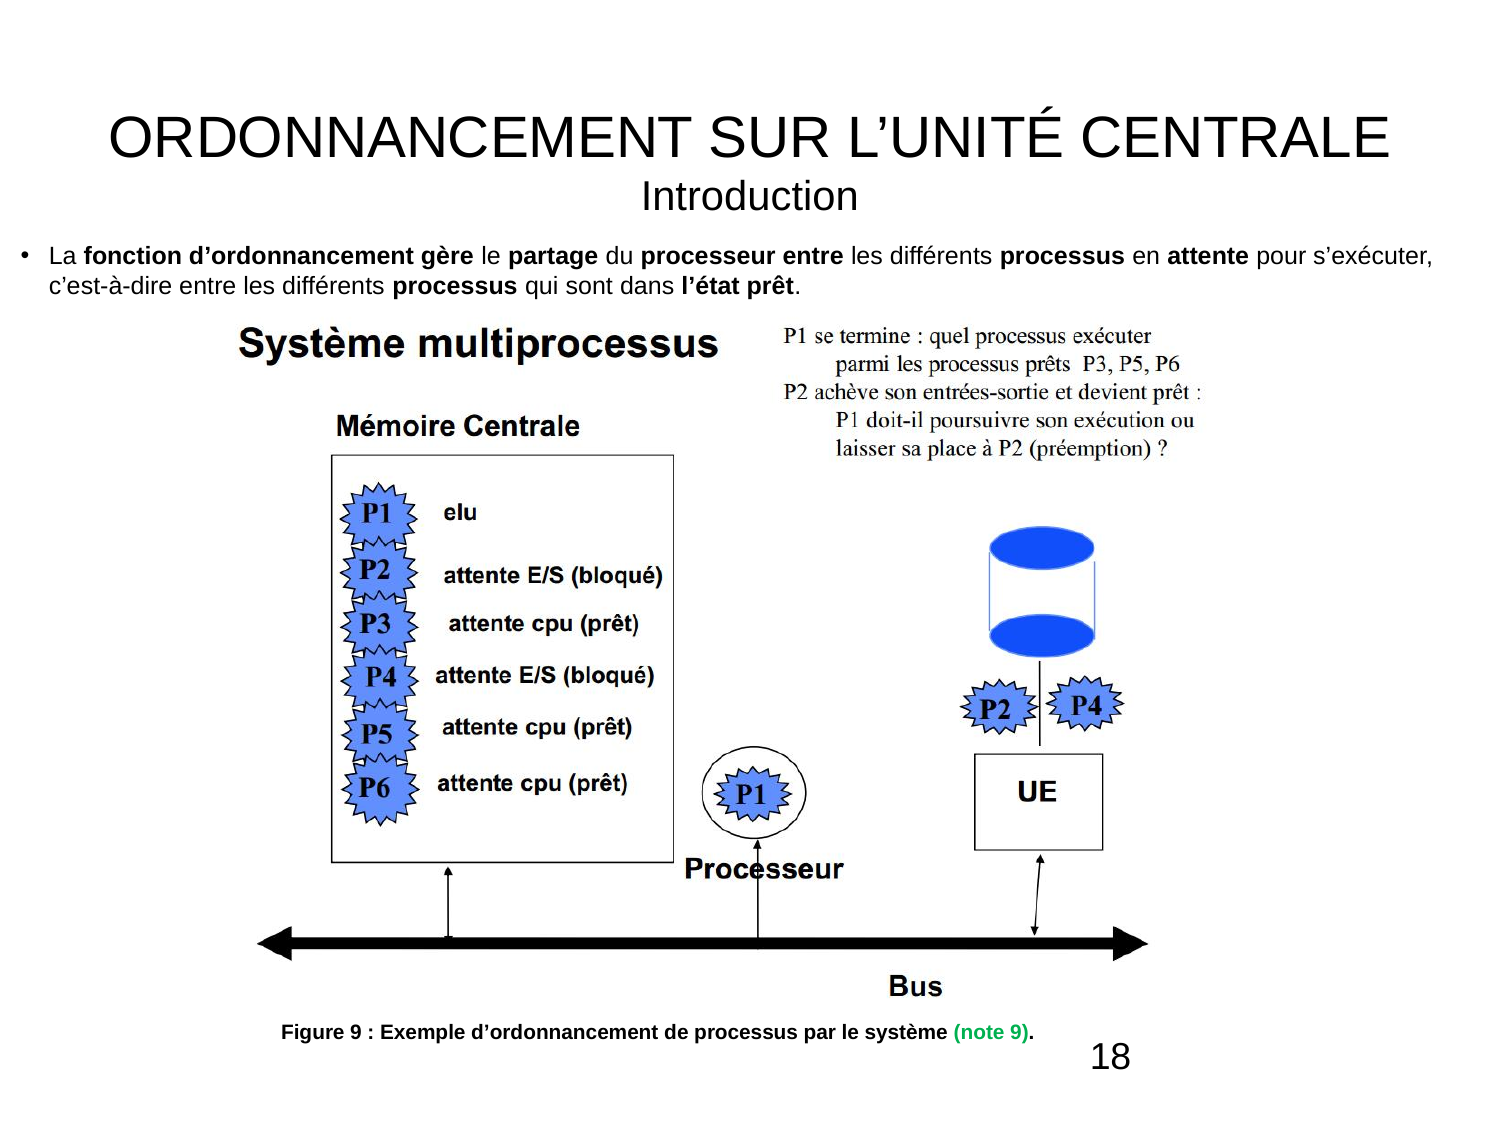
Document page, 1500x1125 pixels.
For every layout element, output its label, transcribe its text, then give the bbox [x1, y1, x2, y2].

picture [206, 302, 1208, 1003]
text_box Figure 9 : Exemple d’ordonnancement de processus par le système (note 9). [266, 1011, 1075, 1052]
text_box La fonction d’ordonnancement gère le partage du processeur entre les différents processus en attente pour s’exécuter, c’est-à-dire entre les différents processus qui sont dans l’état prêt. [5, 232, 1496, 307]
title ORDONNANCEMENT SUR L’UNITÉ CENTRALE Introduction [75, 45, 1425, 232]
slide_number 18 [1074, 1024, 1426, 1103]
